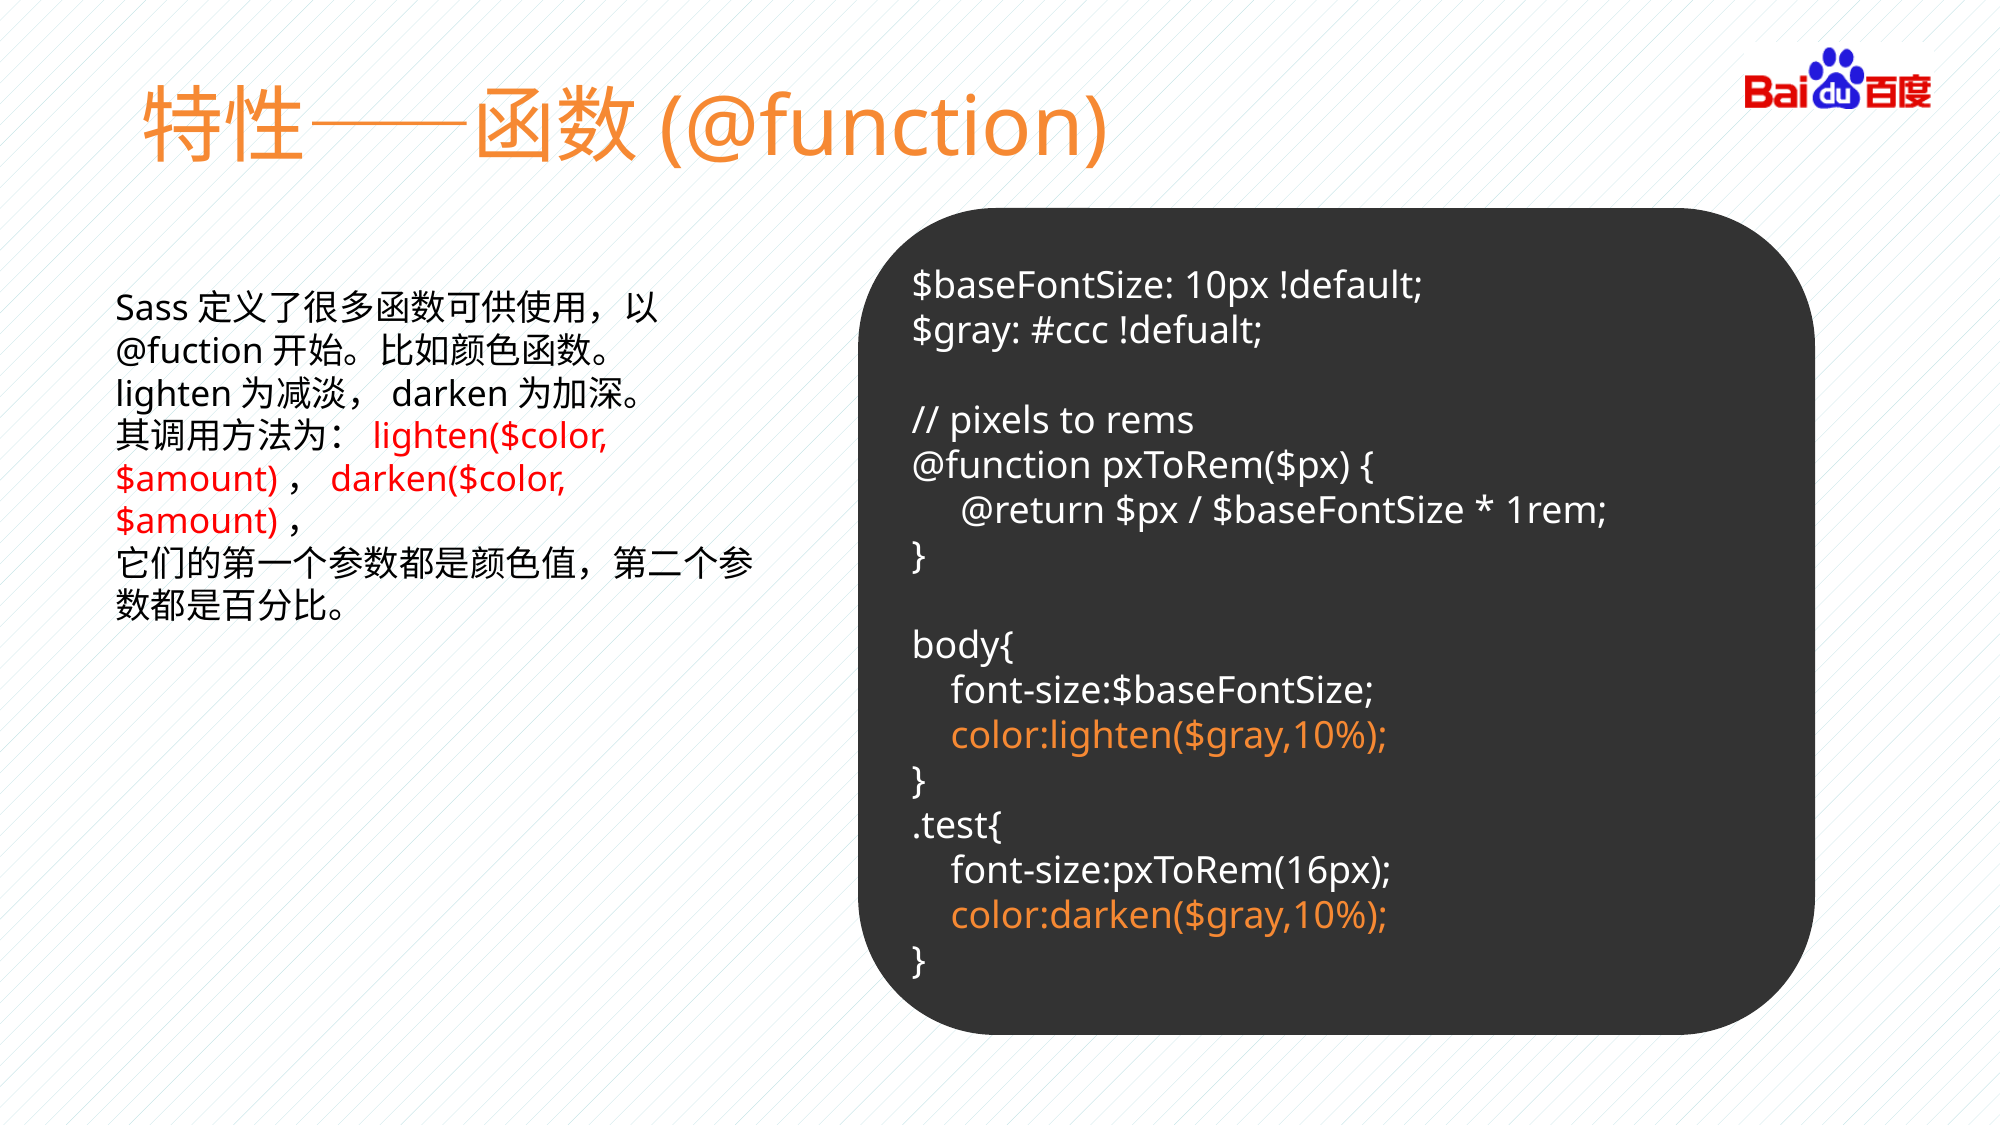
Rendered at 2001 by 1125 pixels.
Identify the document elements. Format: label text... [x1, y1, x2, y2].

text_box $baseFontSize: 10px !default; $gray: #ccc !defualt; // pixels to rems @function pxToRem($px) { @return $px / $baseFontSize * 1rem; } body{ font-size:$baseFontSize; color:lighten($gray,10%); } .test{ font-size:pxToRem(16px); color:darken($gray,10%); } [858, 207, 1816, 1035]
picture [1744, 42, 1934, 109]
text_box Sass定义了很多函数可供使用，以@fuction开始。比如颜色函数。 lighten为减淡，darken为加深。 其调用方法为：lighten($color,$amount)，darken($color,$amount)， 它们的第一个参数都是颜色值，第二个参数都是百分比。 [102, 278, 776, 633]
text_box 特性——函数(@function) [124, 70, 1925, 174]
